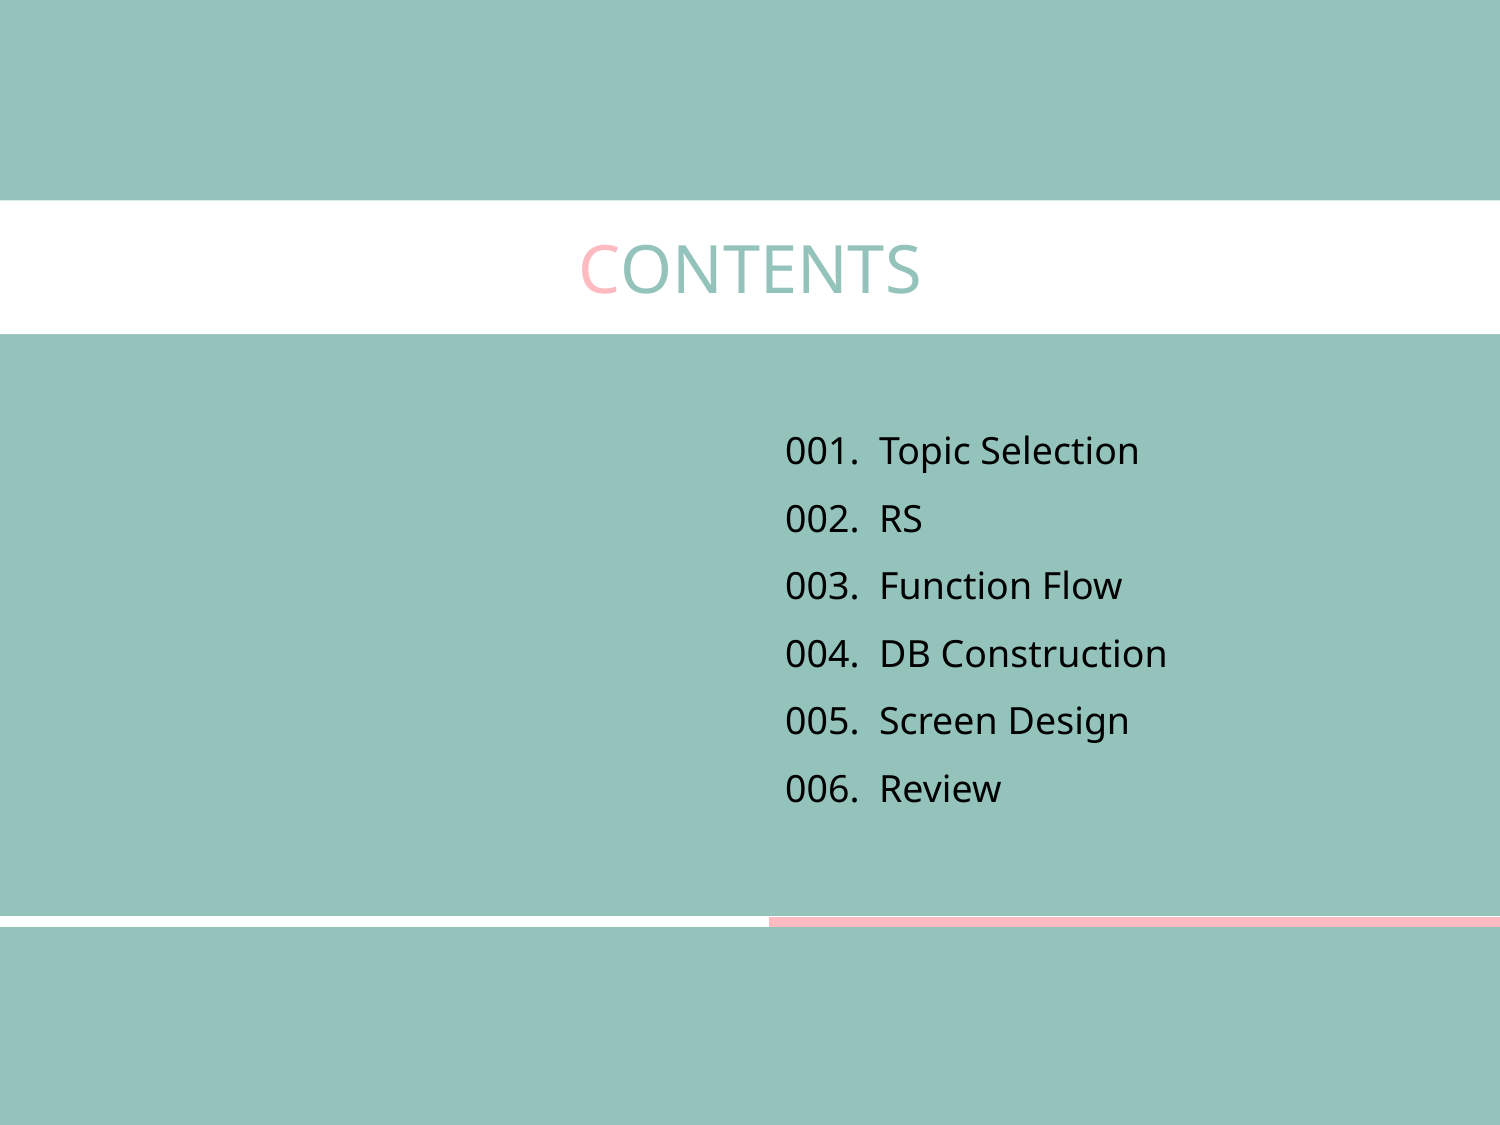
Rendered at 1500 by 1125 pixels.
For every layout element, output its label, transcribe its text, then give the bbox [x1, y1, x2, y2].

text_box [0, 917, 1500, 926]
text_box 001. Topic Selection 002. RS 003. Function Flow 004. DB Construction 005. Screen Design 006. Review [770, 397, 1226, 817]
text_box CONTENTS [0, 199, 1500, 335]
